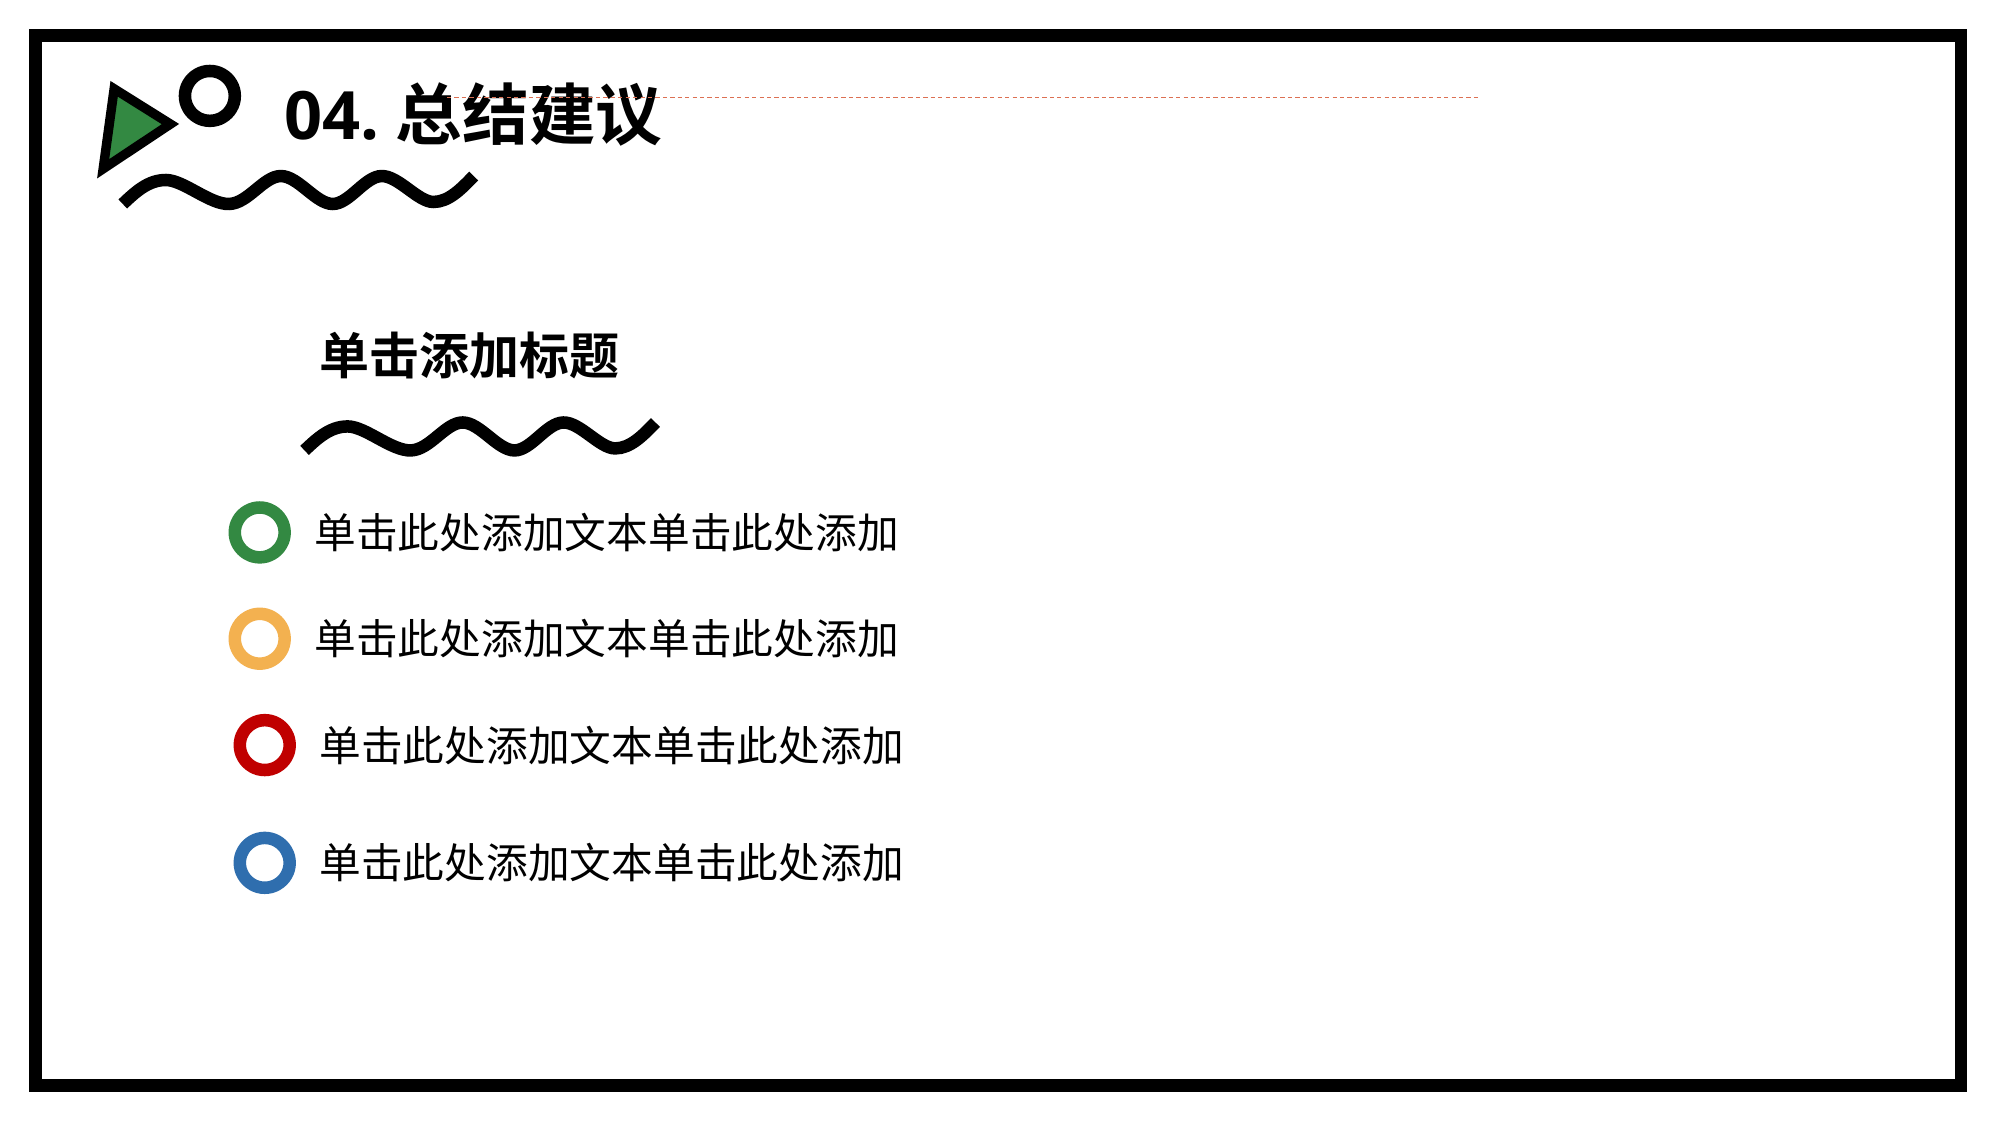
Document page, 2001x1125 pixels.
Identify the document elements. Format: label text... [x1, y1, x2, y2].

text_box [233, 506, 286, 559]
text_box 单击此处添加文本单击此处添加 [299, 605, 934, 671]
text_box [183, 69, 236, 122]
text_box 04.总结建议 [269, 65, 678, 321]
text_box [35, 35, 1962, 1087]
text_box [303, 421, 657, 452]
text_box [238, 719, 291, 772]
text_box 单击添加标题 [304, 317, 917, 392]
text_box 单击此处添加文本单击此处添加 [304, 829, 939, 895]
text_box [233, 612, 286, 665]
text_box [122, 178, 269, 206]
text_box 单击此处添加文本单击此处添加 [299, 499, 934, 565]
text_box [101, 87, 173, 171]
text_box 单击此处添加文本单击此处添加 [304, 712, 939, 777]
text_box [238, 836, 291, 889]
